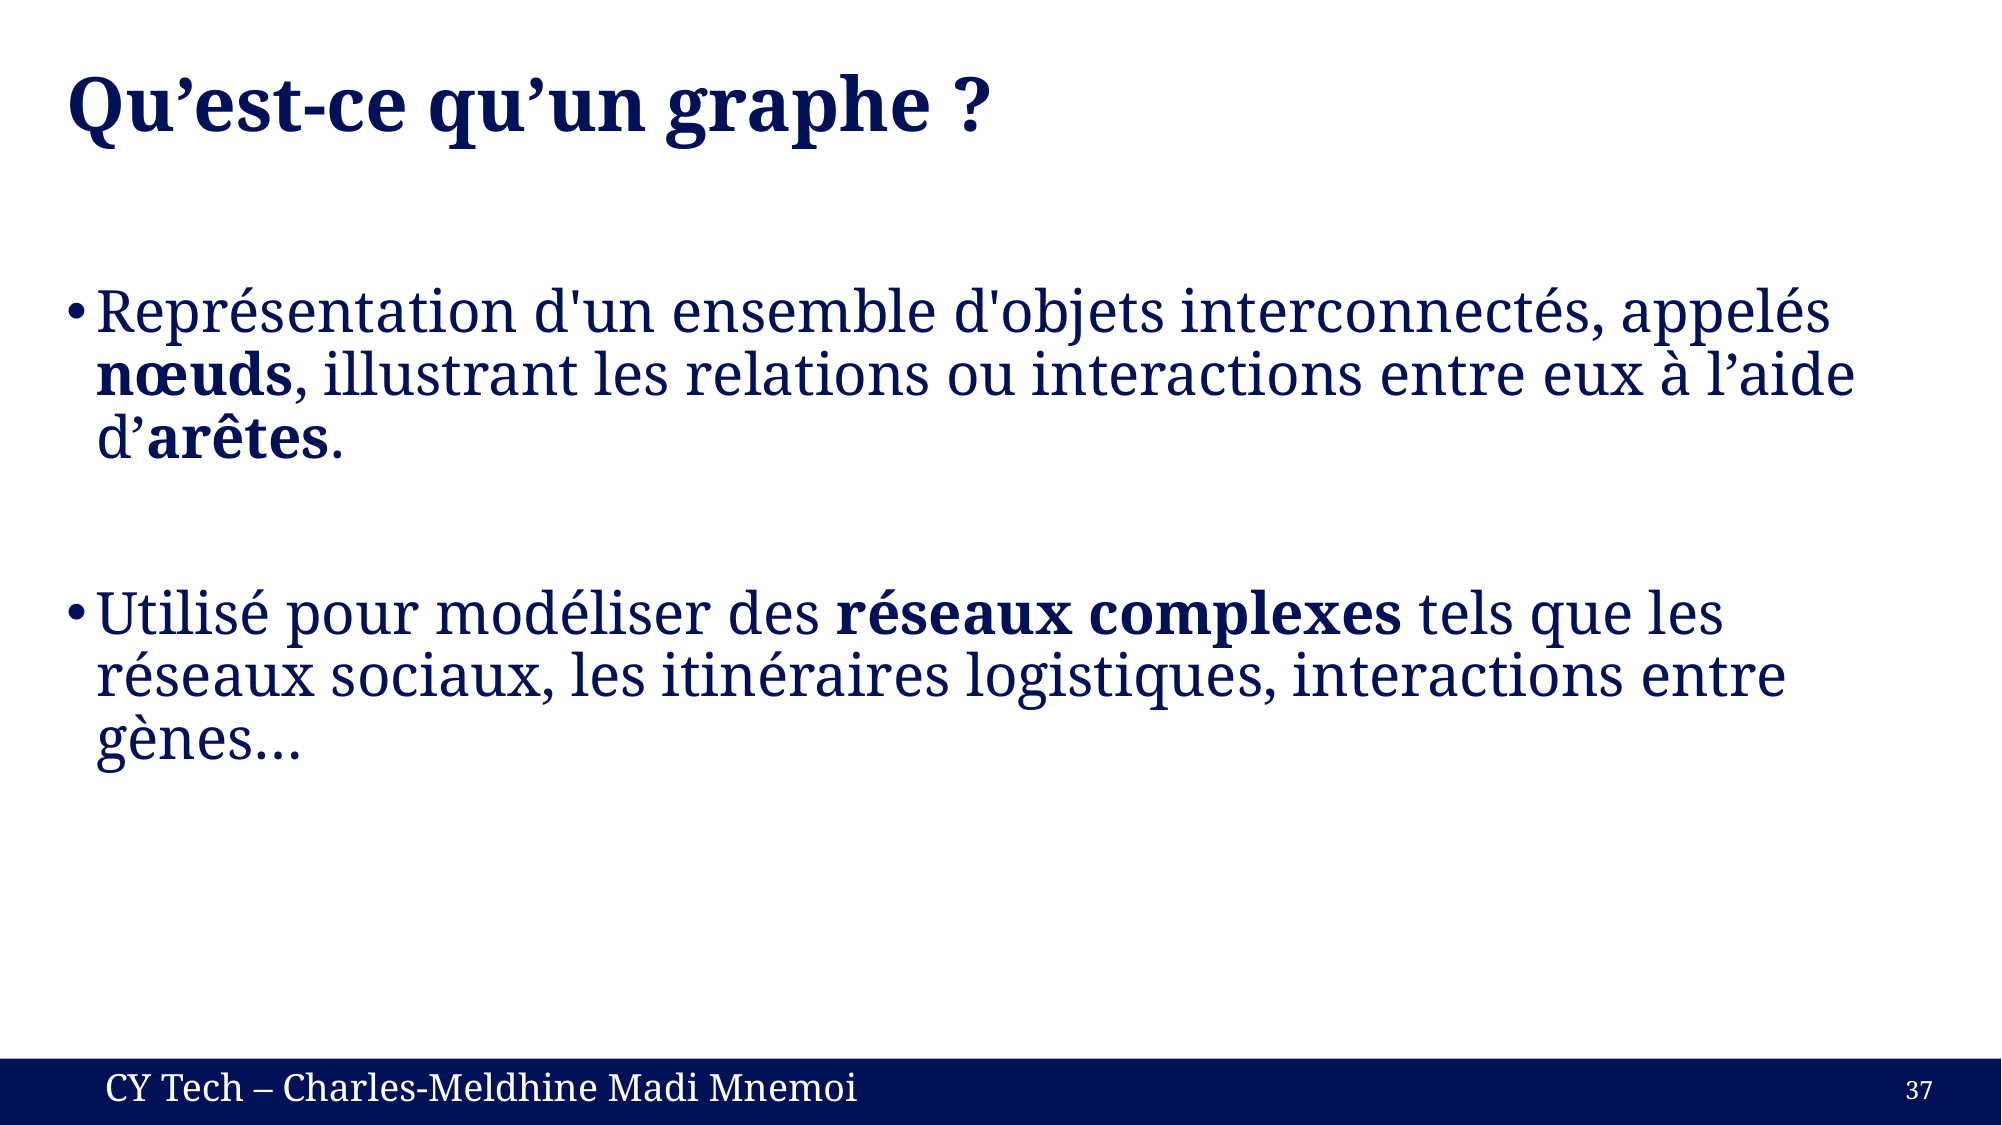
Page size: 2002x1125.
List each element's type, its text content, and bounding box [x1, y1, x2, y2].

slide_number 37 [1498, 1061, 1949, 1122]
text_box [91, 212, 1960, 1000]
title Qu’est-ce qu’un graphe ? [66, 66, 1935, 138]
list Représentation d'un ensemble d'objets interconnectés, appelés nœuds, illustrant les relations ou interactions entre eux à l’aide d’arêtes. Utilisé pour modéliser des réseaux complexes tels que les réseaux sociaux, les itinéraires logistiques, interactions entre gènes… [66, 187, 1935, 975]
